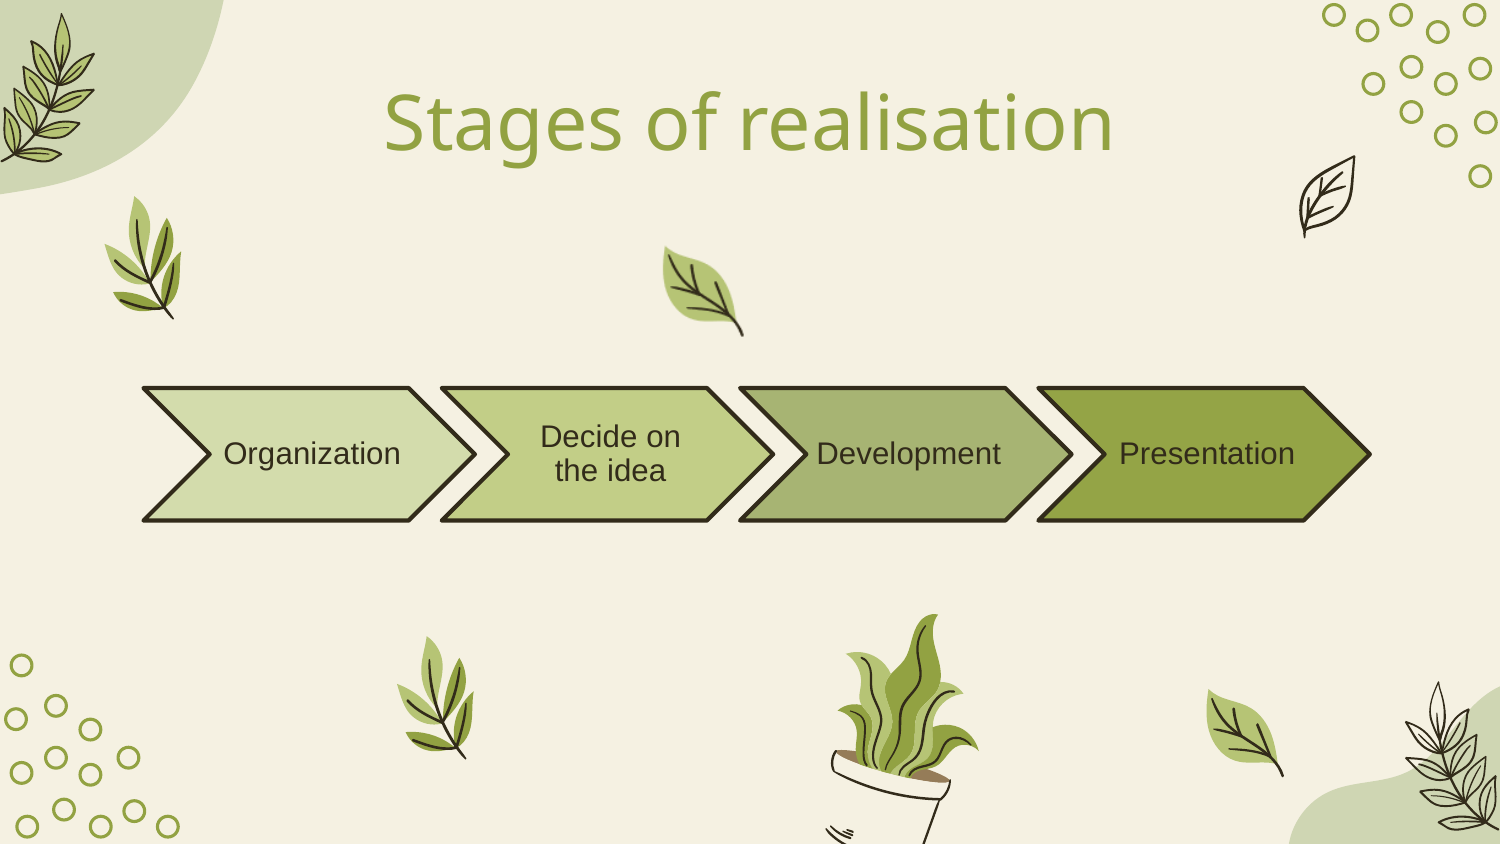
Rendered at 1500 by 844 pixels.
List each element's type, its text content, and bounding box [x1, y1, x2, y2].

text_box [142, 85, 1371, 823]
title Stages of realisation [118, 72, 1382, 167]
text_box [396, 635, 474, 760]
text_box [812, 621, 977, 844]
picture [629, 215, 773, 349]
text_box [104, 195, 182, 320]
